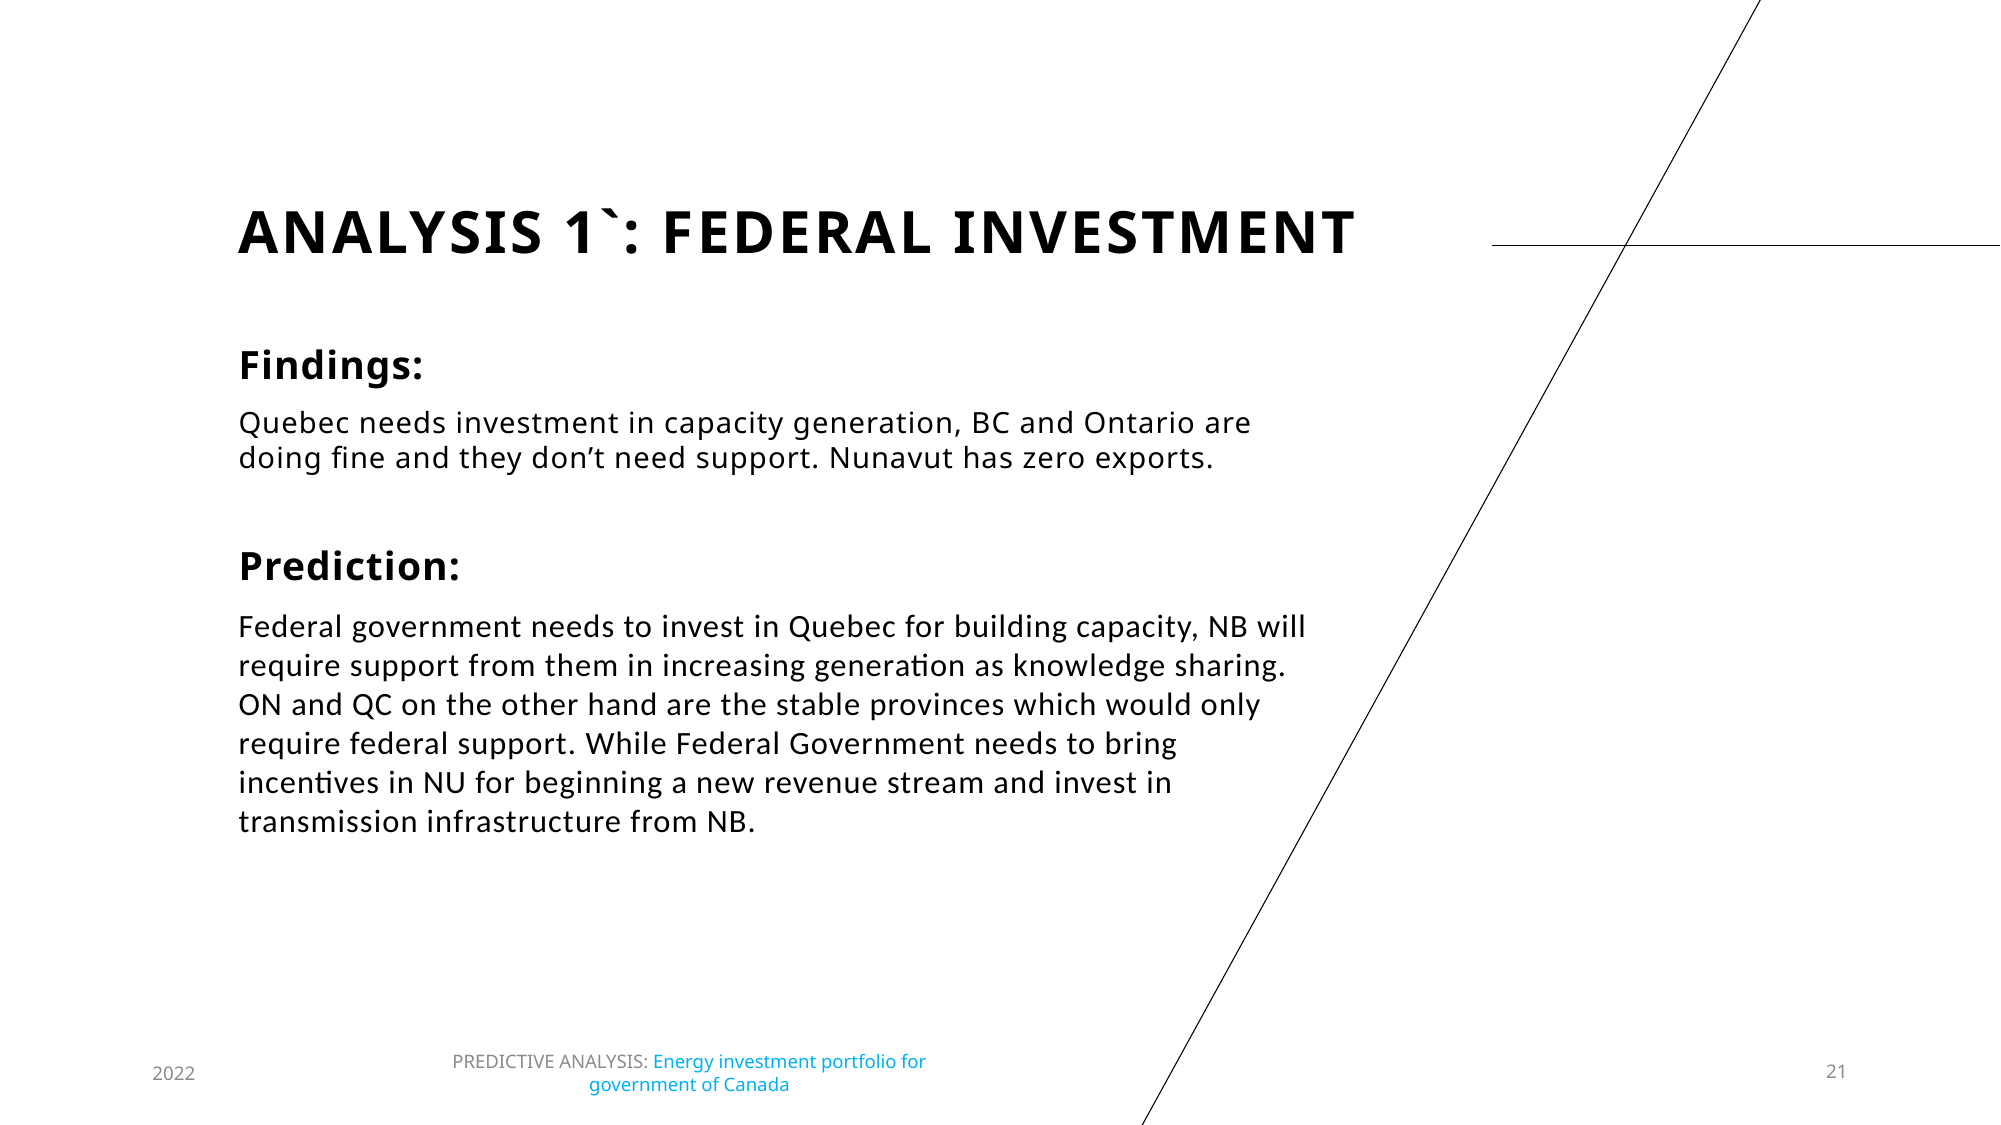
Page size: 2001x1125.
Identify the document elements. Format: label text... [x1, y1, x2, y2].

footer PREDICTIVE ANALYSIS: Energy investment portfolio for government of Canada [404, 1042, 975, 1103]
title Analysis 1`: federal investment [223, 76, 1413, 275]
list Findings: Quebec needs investment in capacity generation, BC and Ontario are doing fine and they don’t need support. Nunavut has zero exports. Prediction: Federal government needs to invest in Quebec for building capacity, NB will require support from them in increasing generation as knowledge sharing. ON and QC on the other hand are the stable provinces which would only require federal support. While Federal Government needs to bring incentives in NU for beginning a new revenue stream and invest in transmission infrastructure from NB. [223, 333, 1334, 851]
slide_number 2022 [137, 1042, 338, 1103]
slide_number 21 [1412, 1042, 1863, 1103]
